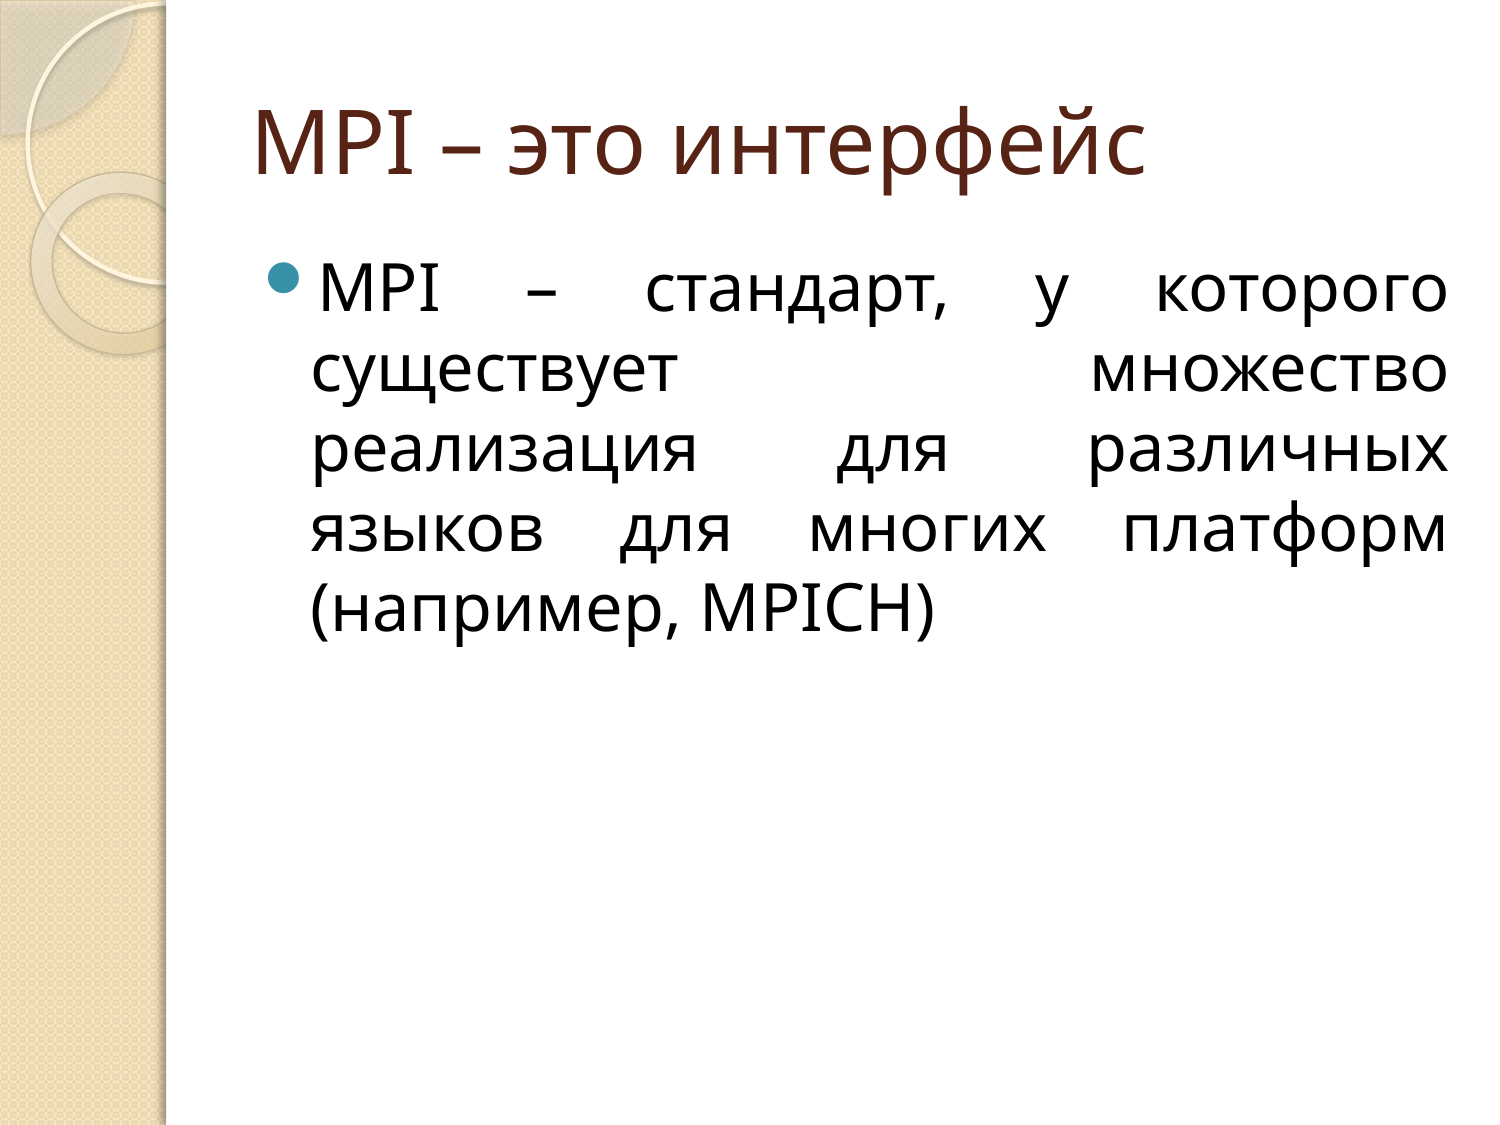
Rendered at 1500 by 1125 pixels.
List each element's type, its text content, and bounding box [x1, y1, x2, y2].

list MPI – стандарт, у которого существует множество реализация для различных языков для многих платформ (например, MPICH) [235, 237, 1466, 1025]
title MPI – это интерфейс [235, 45, 1466, 233]
